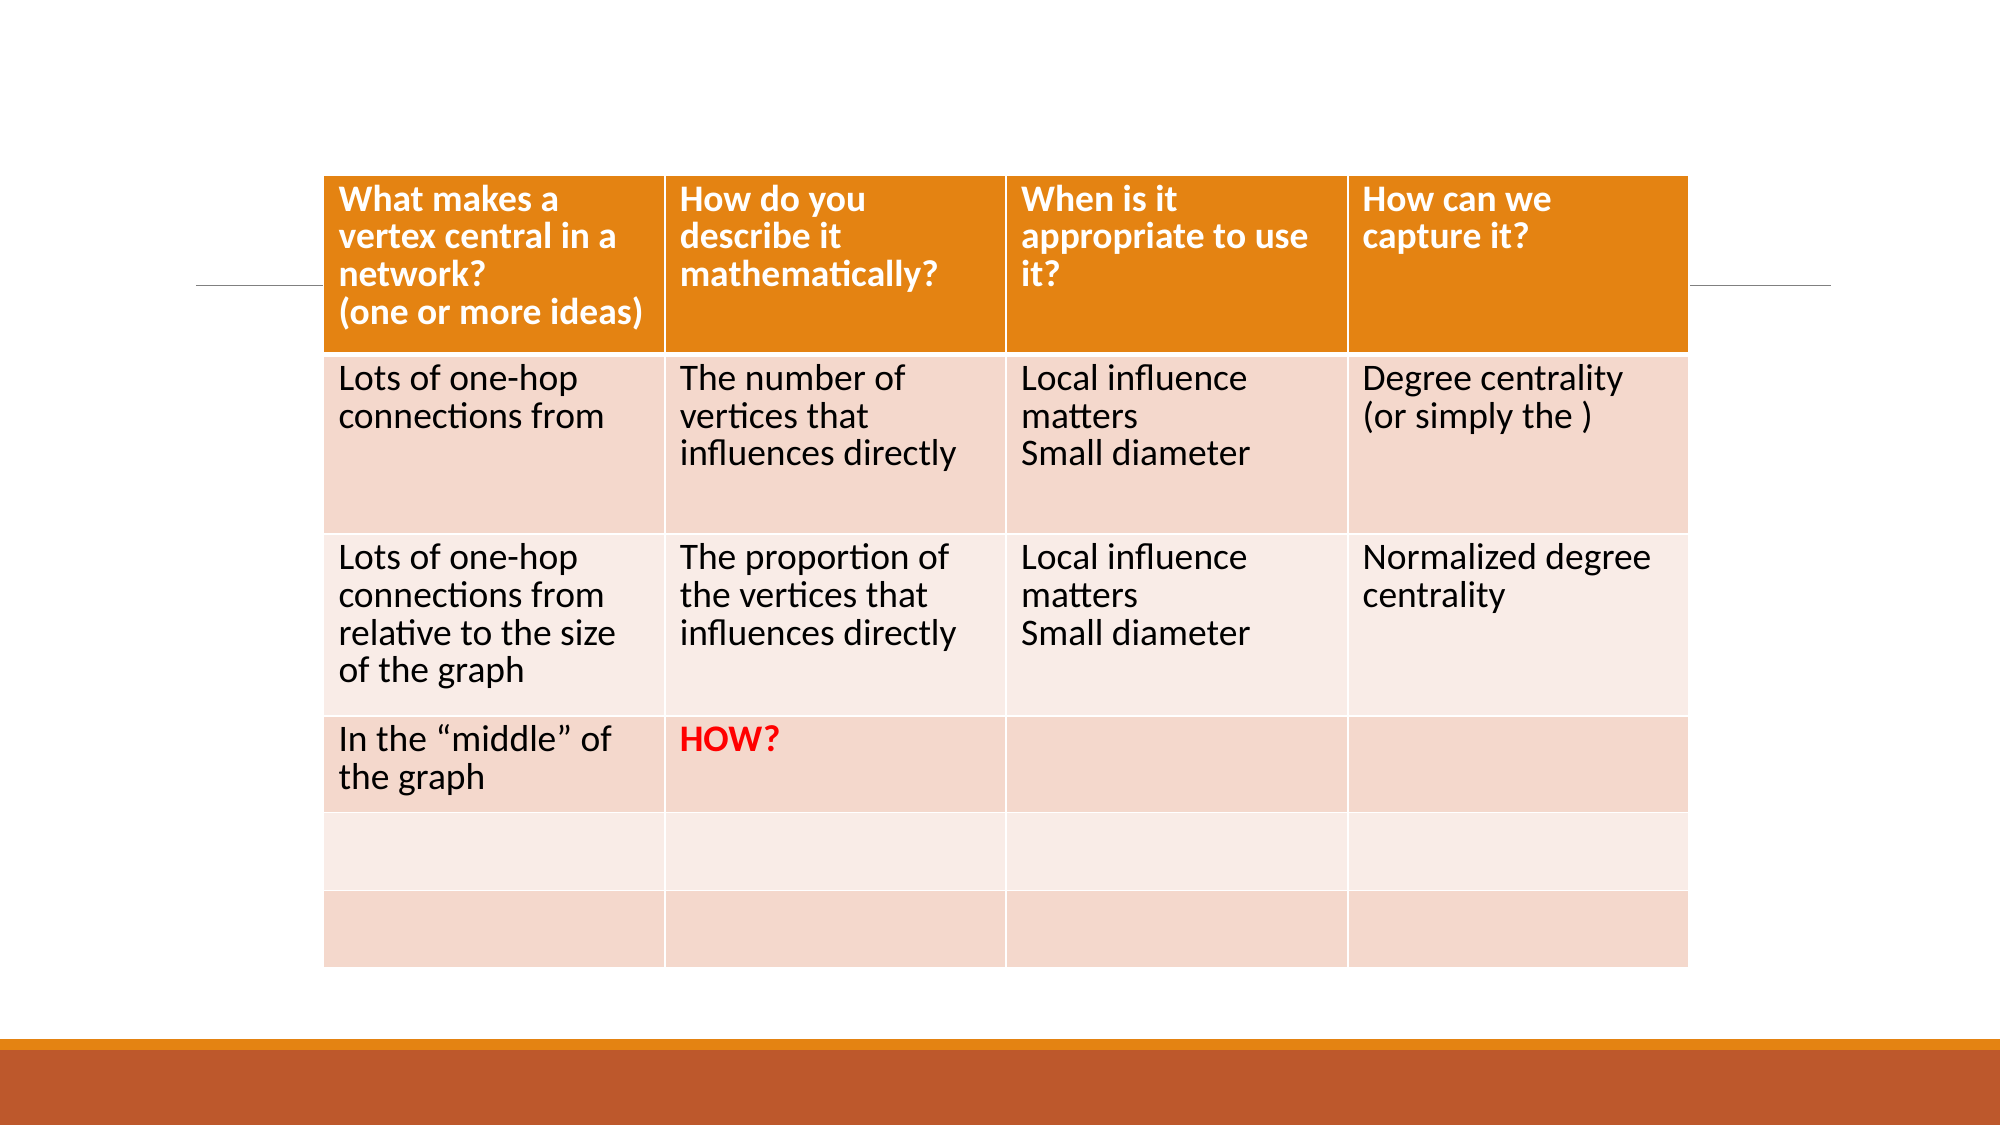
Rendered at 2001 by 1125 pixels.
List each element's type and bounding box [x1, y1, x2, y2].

list [323, 137, 1738, 1025]
